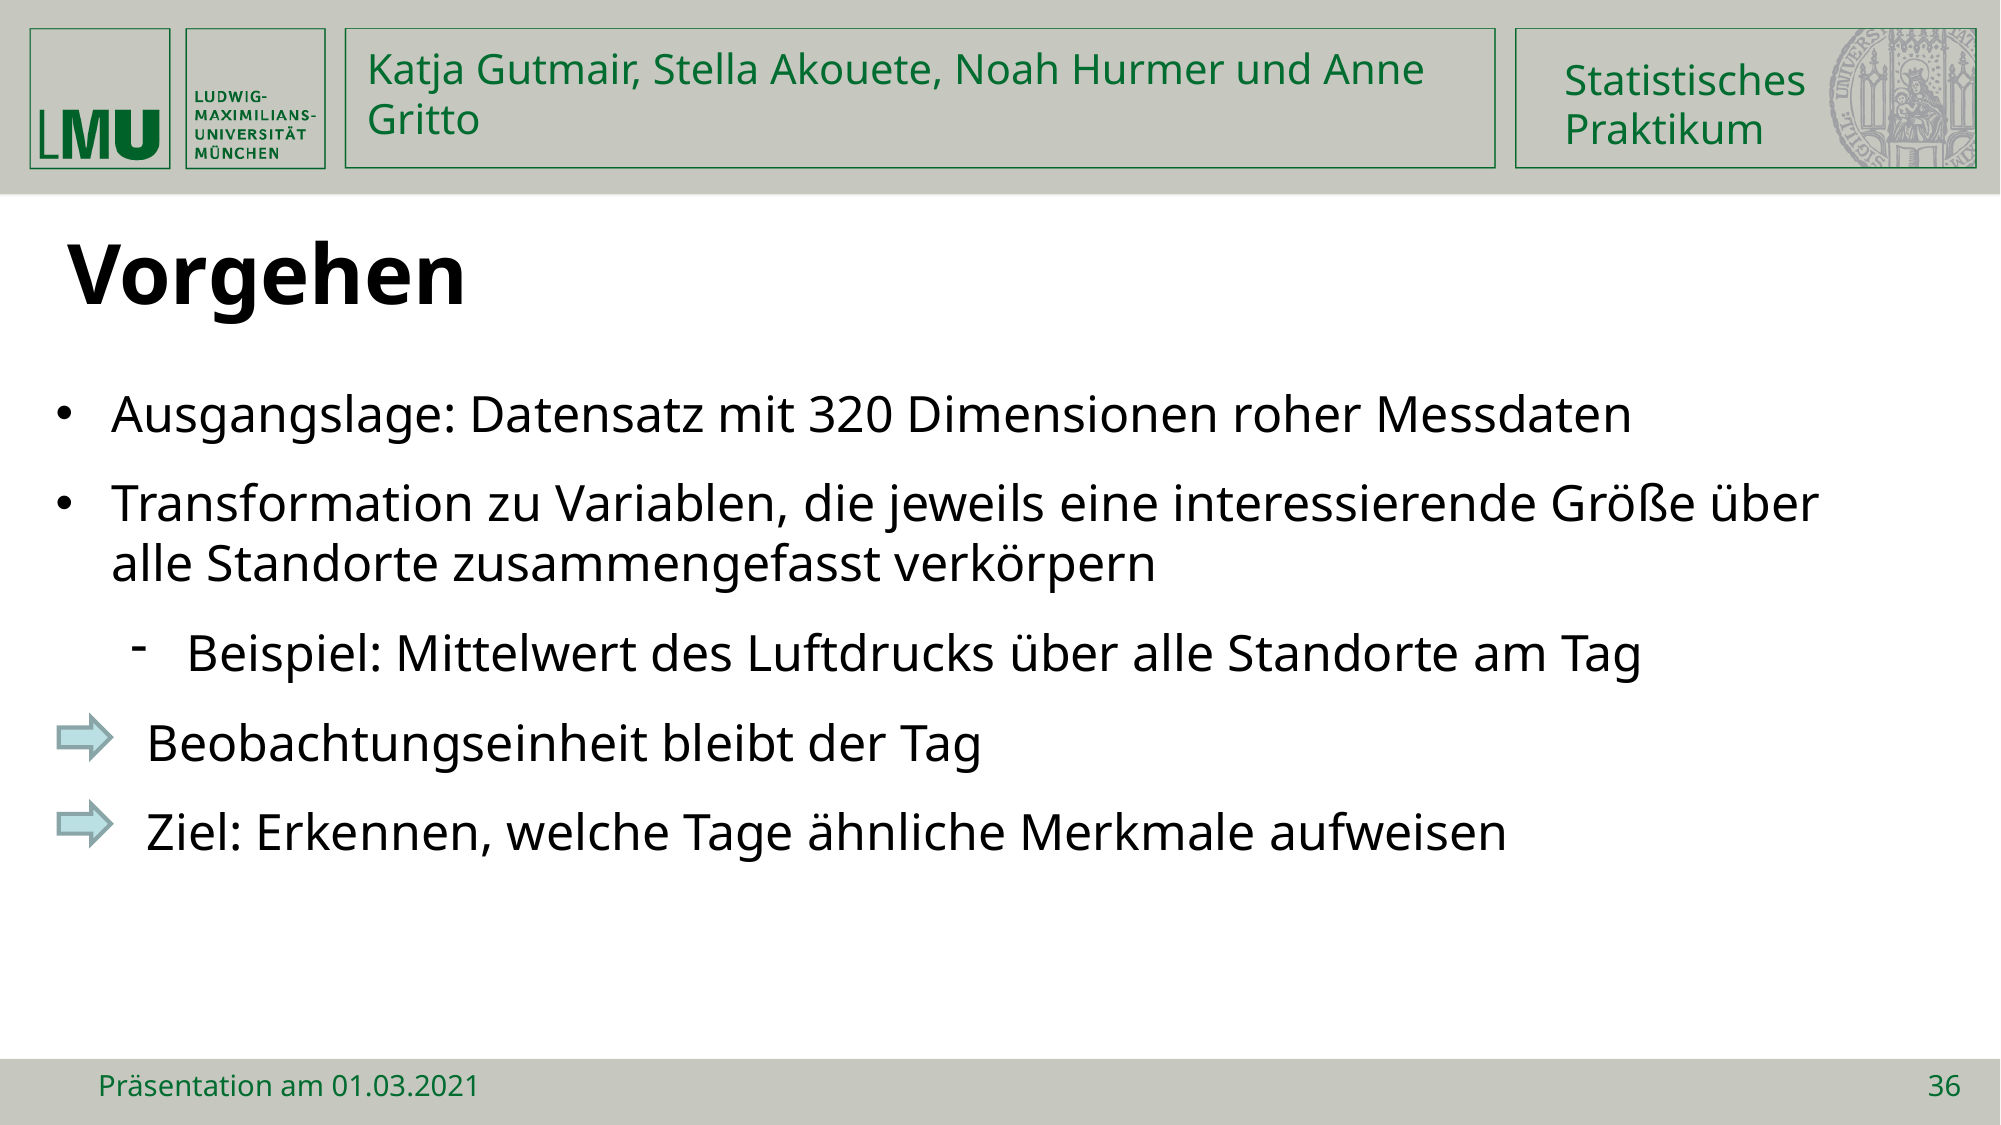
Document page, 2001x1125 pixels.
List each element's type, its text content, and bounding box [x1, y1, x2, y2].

text_box Statistisches Praktikum [1549, 46, 1833, 161]
text_box [56, 799, 114, 849]
text_box [56, 712, 114, 763]
text_box Präsentation am 01.03.2021 [83, 1059, 1775, 1108]
text_box [1525, 30, 1821, 161]
text_box Ausgangslage: Datensatz mit 320 Dimensionen roher Messdaten Transformation zu Variablen, die jeweils eine interessierende Größe über alle Standorte zusammengefasst verkörpern Beispiel: Mittelwert des Luftdrucks über alle Standorte am Tag Beobachtungseinheit bleibt der Tag Ziel: Erkennen, welche Tage ähnliche Merkmale aufweisen [23, 375, 1919, 1001]
text_box Katja Gutmair, Stella Akouete, Noah Hurmer und Anne Gritto [352, 74, 1463, 150]
text_box [26, 366, 1922, 993]
picture [0, 0, 2001, 1125]
text_box 36 [1803, 1059, 1977, 1108]
text_box Vorgehen [52, 213, 1948, 339]
